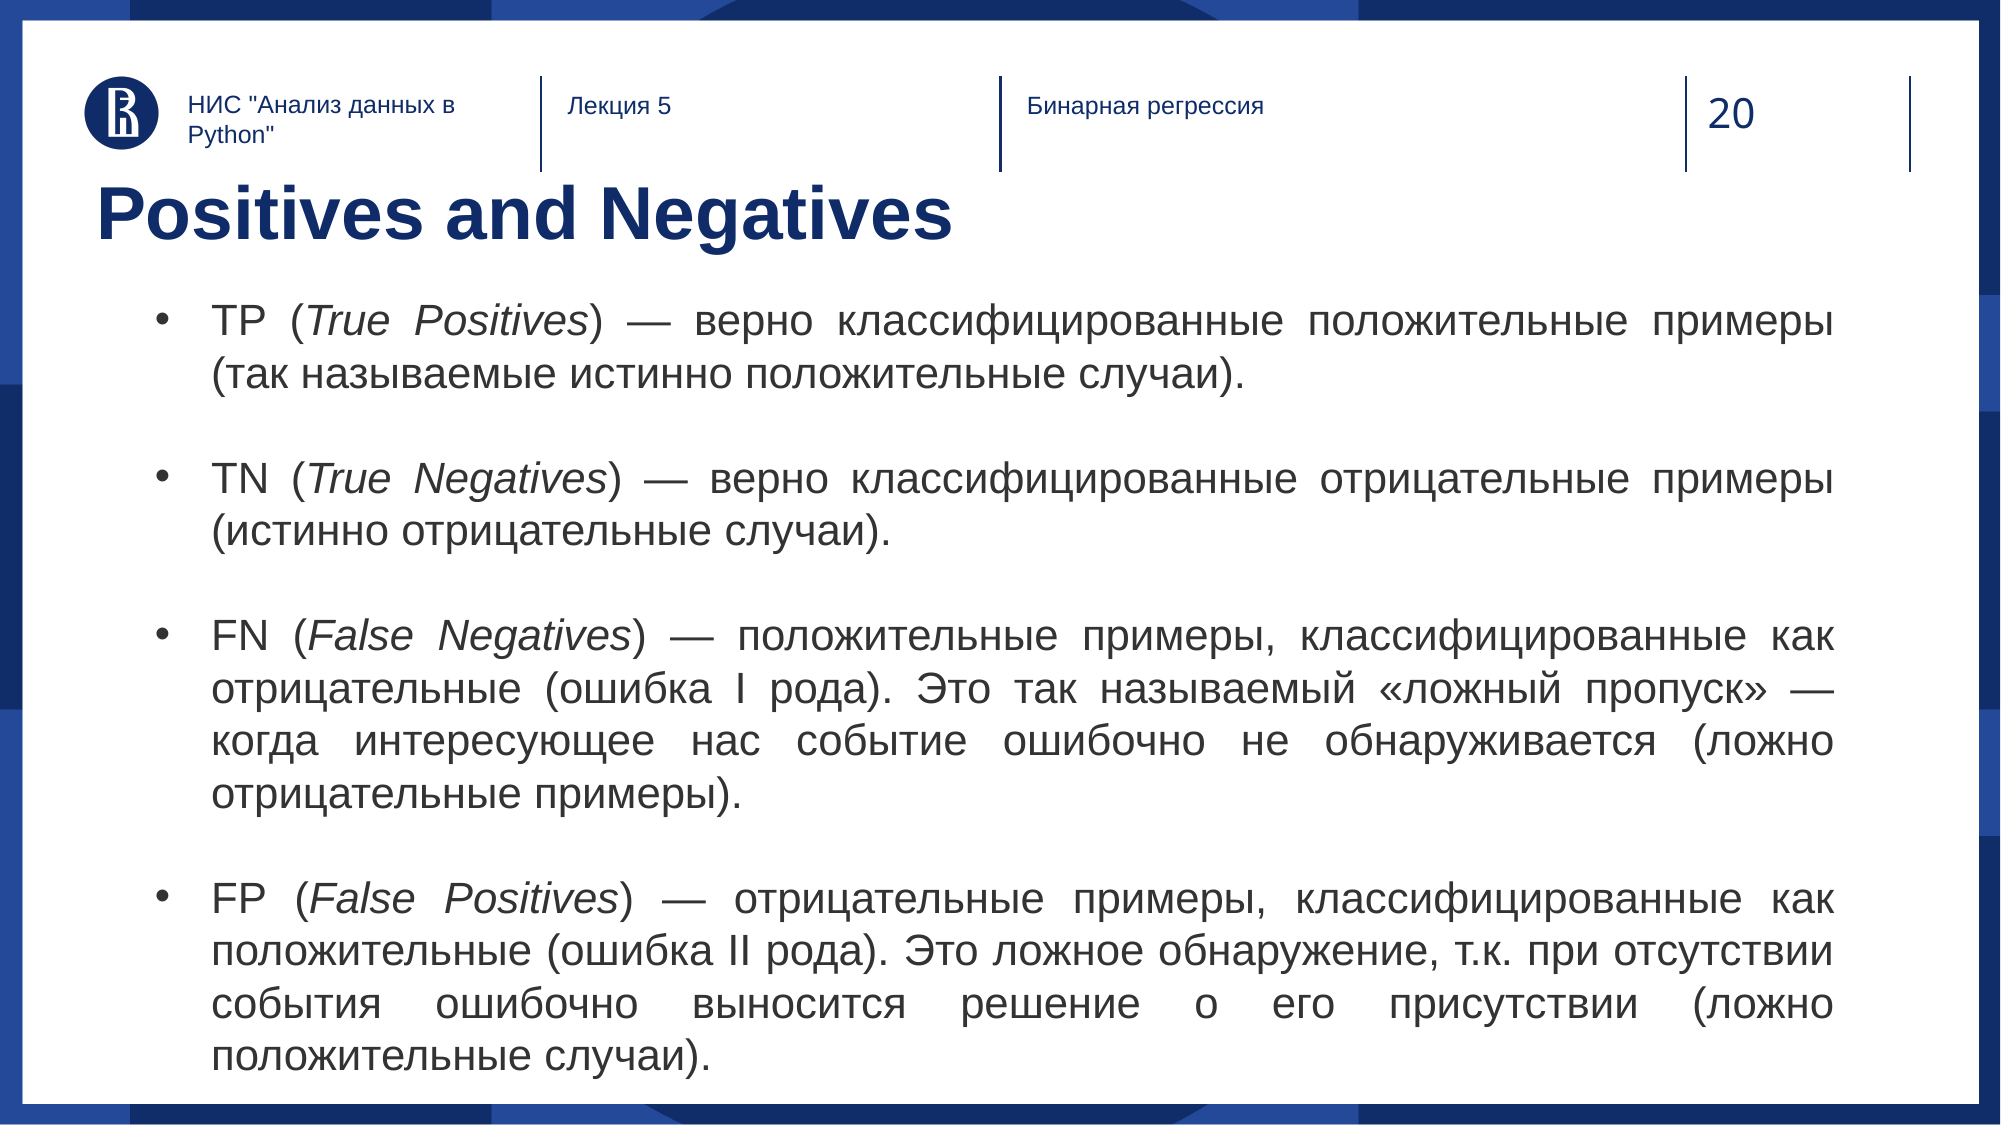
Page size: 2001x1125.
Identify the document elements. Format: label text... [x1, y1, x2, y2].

list Лекция 5 [567, 90, 907, 157]
list НИС "Анализ данных в Python" [187, 88, 520, 157]
title Positives and Negatives [96, 164, 1911, 292]
picture [0, 0, 2001, 1125]
text_box TP (True Positives) — верно классифицированные положительные примеры (так называемые истинно положительные случаи). TN (True Negatives) — верно классифицированные отрицательные примеры (истинно отрицательные случаи). FN (False Negatives) — положительные примеры, классифицированные как отрицательные (ошибка I рода). Это так называемый «ложный пропуск» — когда интересующее нас событие ошибочно не обнаруживается (ложно отрицательные примеры). FP (False Positives) — отрицательные примеры, классифицированные как положительные (ошибка II рода). Это ложное обнаружение, т.к. при отсутствии события ошибочно выносится решение о его присутствии (ложно положительные случаи). [139, 284, 1850, 1087]
list Бинарная регрессия [1026, 90, 1367, 157]
